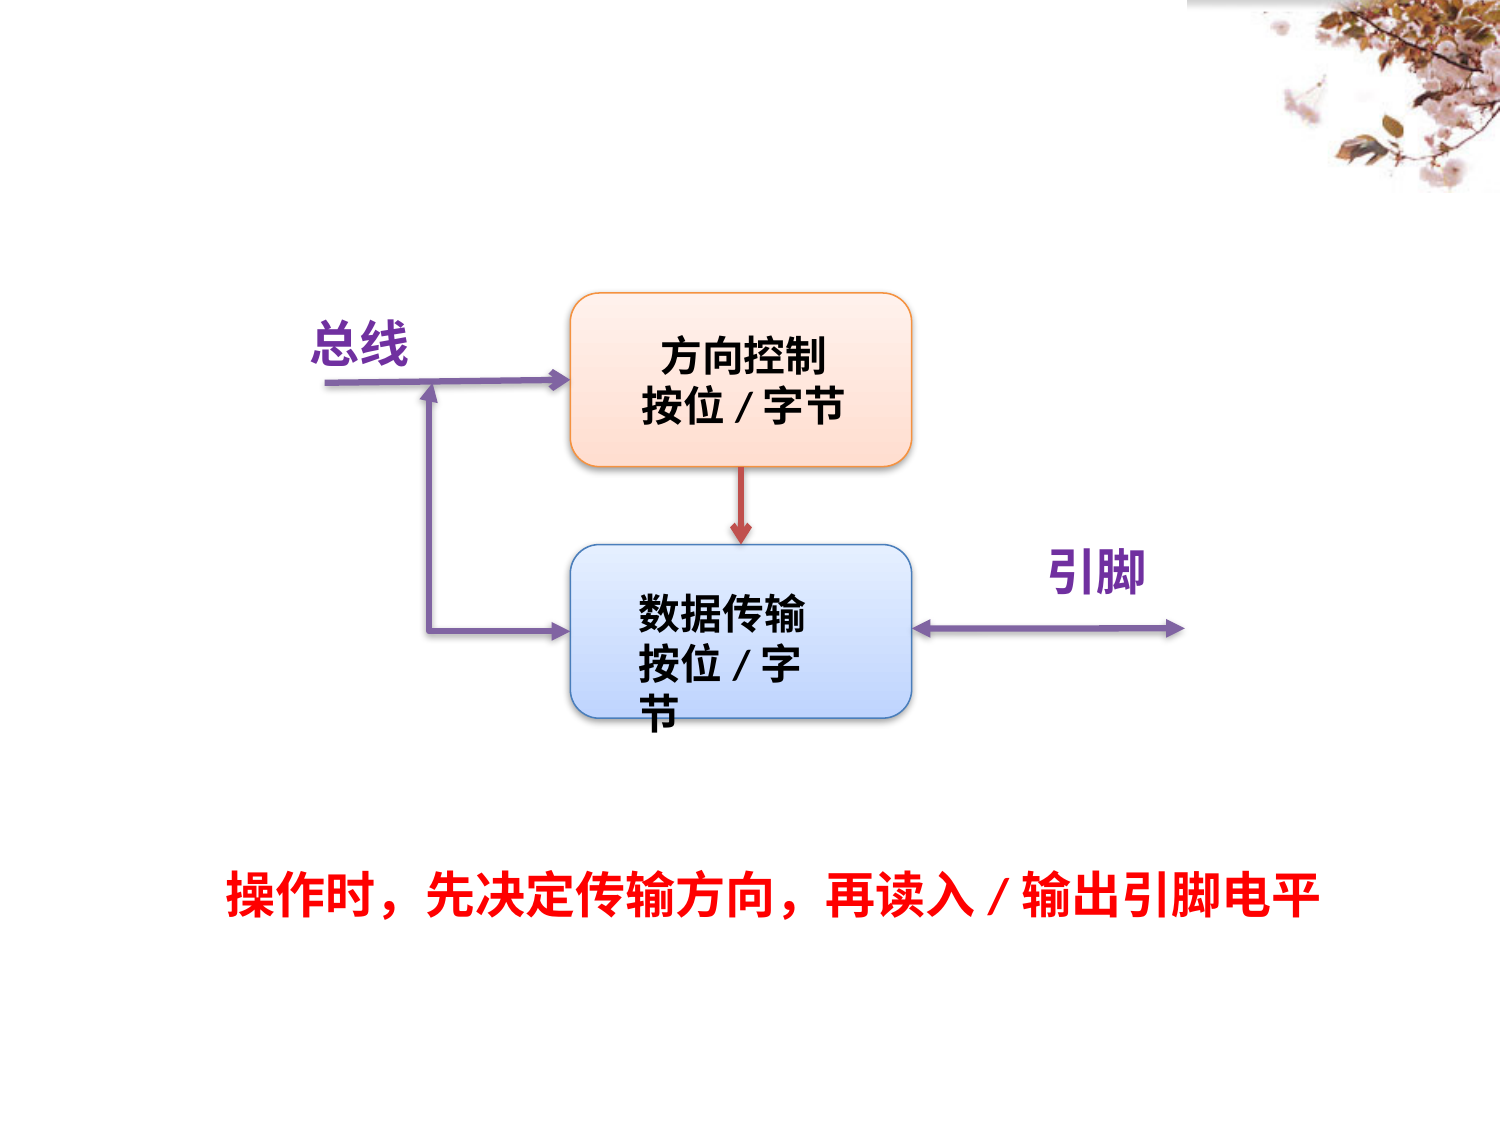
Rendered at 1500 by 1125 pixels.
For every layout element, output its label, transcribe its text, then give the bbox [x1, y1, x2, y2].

text_box [631, 543, 913, 719]
text_box 数据传输 按位/字节 [624, 580, 858, 746]
text_box 方向控制 按位/字节 [588, 322, 900, 438]
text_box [376, 437, 626, 577]
picture [1187, 0, 1500, 193]
text_box 引脚 [1031, 532, 1200, 608]
text_box [569, 292, 913, 468]
text_box 操作时，先决定传输方向，再读入/输出引脚电平 [210, 855, 1421, 931]
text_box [324, 379, 571, 384]
text_box [569, 584, 624, 719]
text_box 总线 [294, 304, 463, 380]
